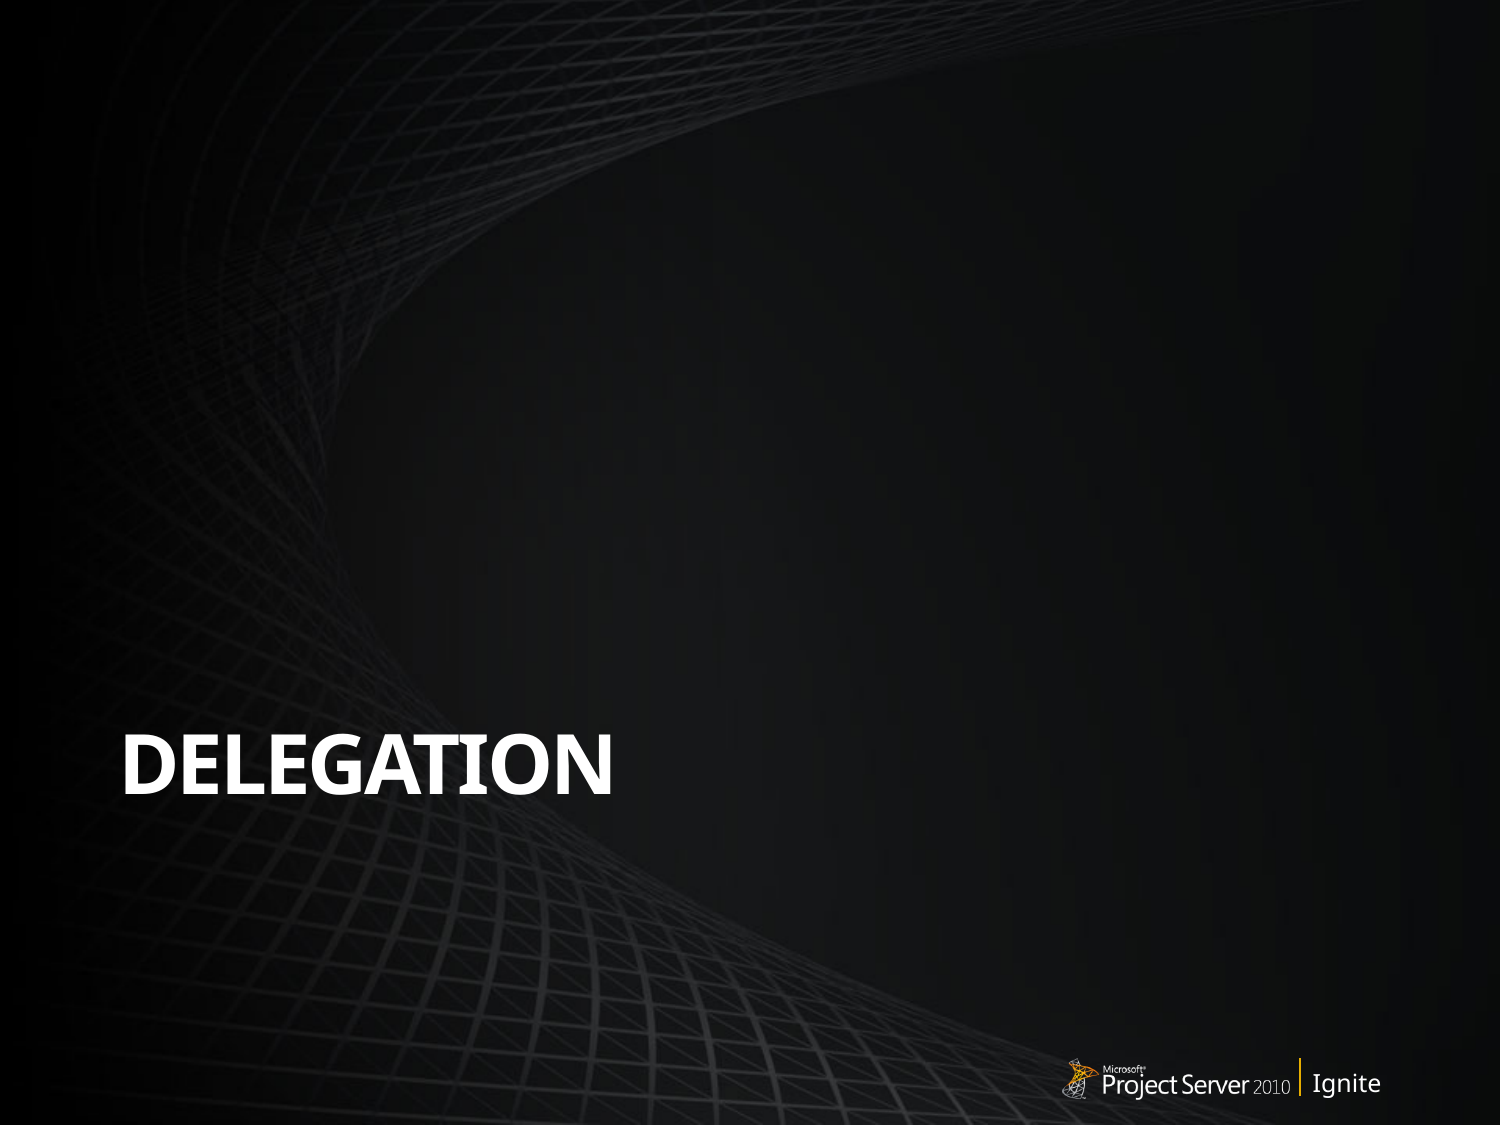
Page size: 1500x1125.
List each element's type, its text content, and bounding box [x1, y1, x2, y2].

title Delegation [118, 722, 1394, 947]
picture [0, 0, 1500, 1125]
